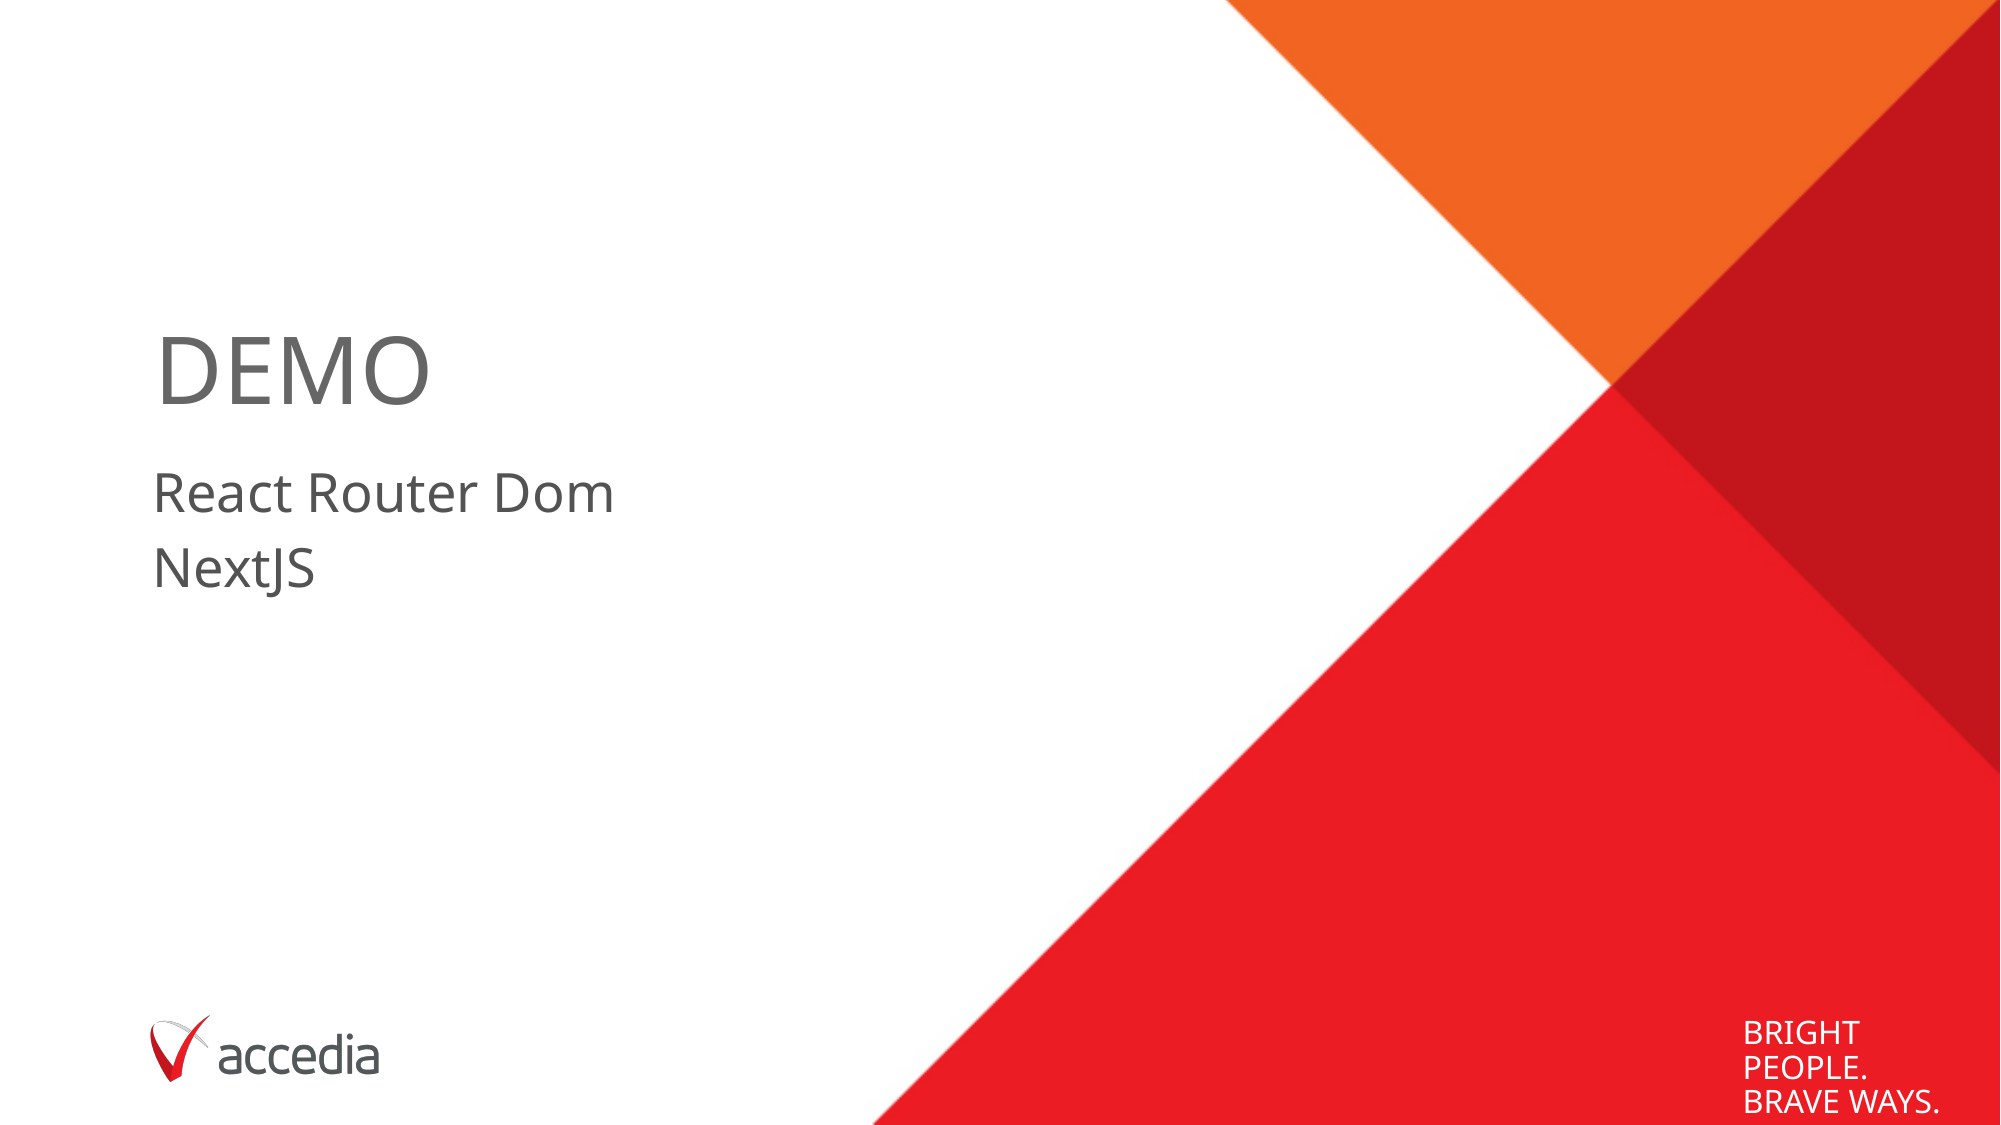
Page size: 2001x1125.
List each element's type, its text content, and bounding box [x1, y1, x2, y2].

title Demo [146, 210, 1397, 539]
picture [0, 0, 2000, 1125]
list React Router Dom NextJS [144, 457, 1272, 864]
